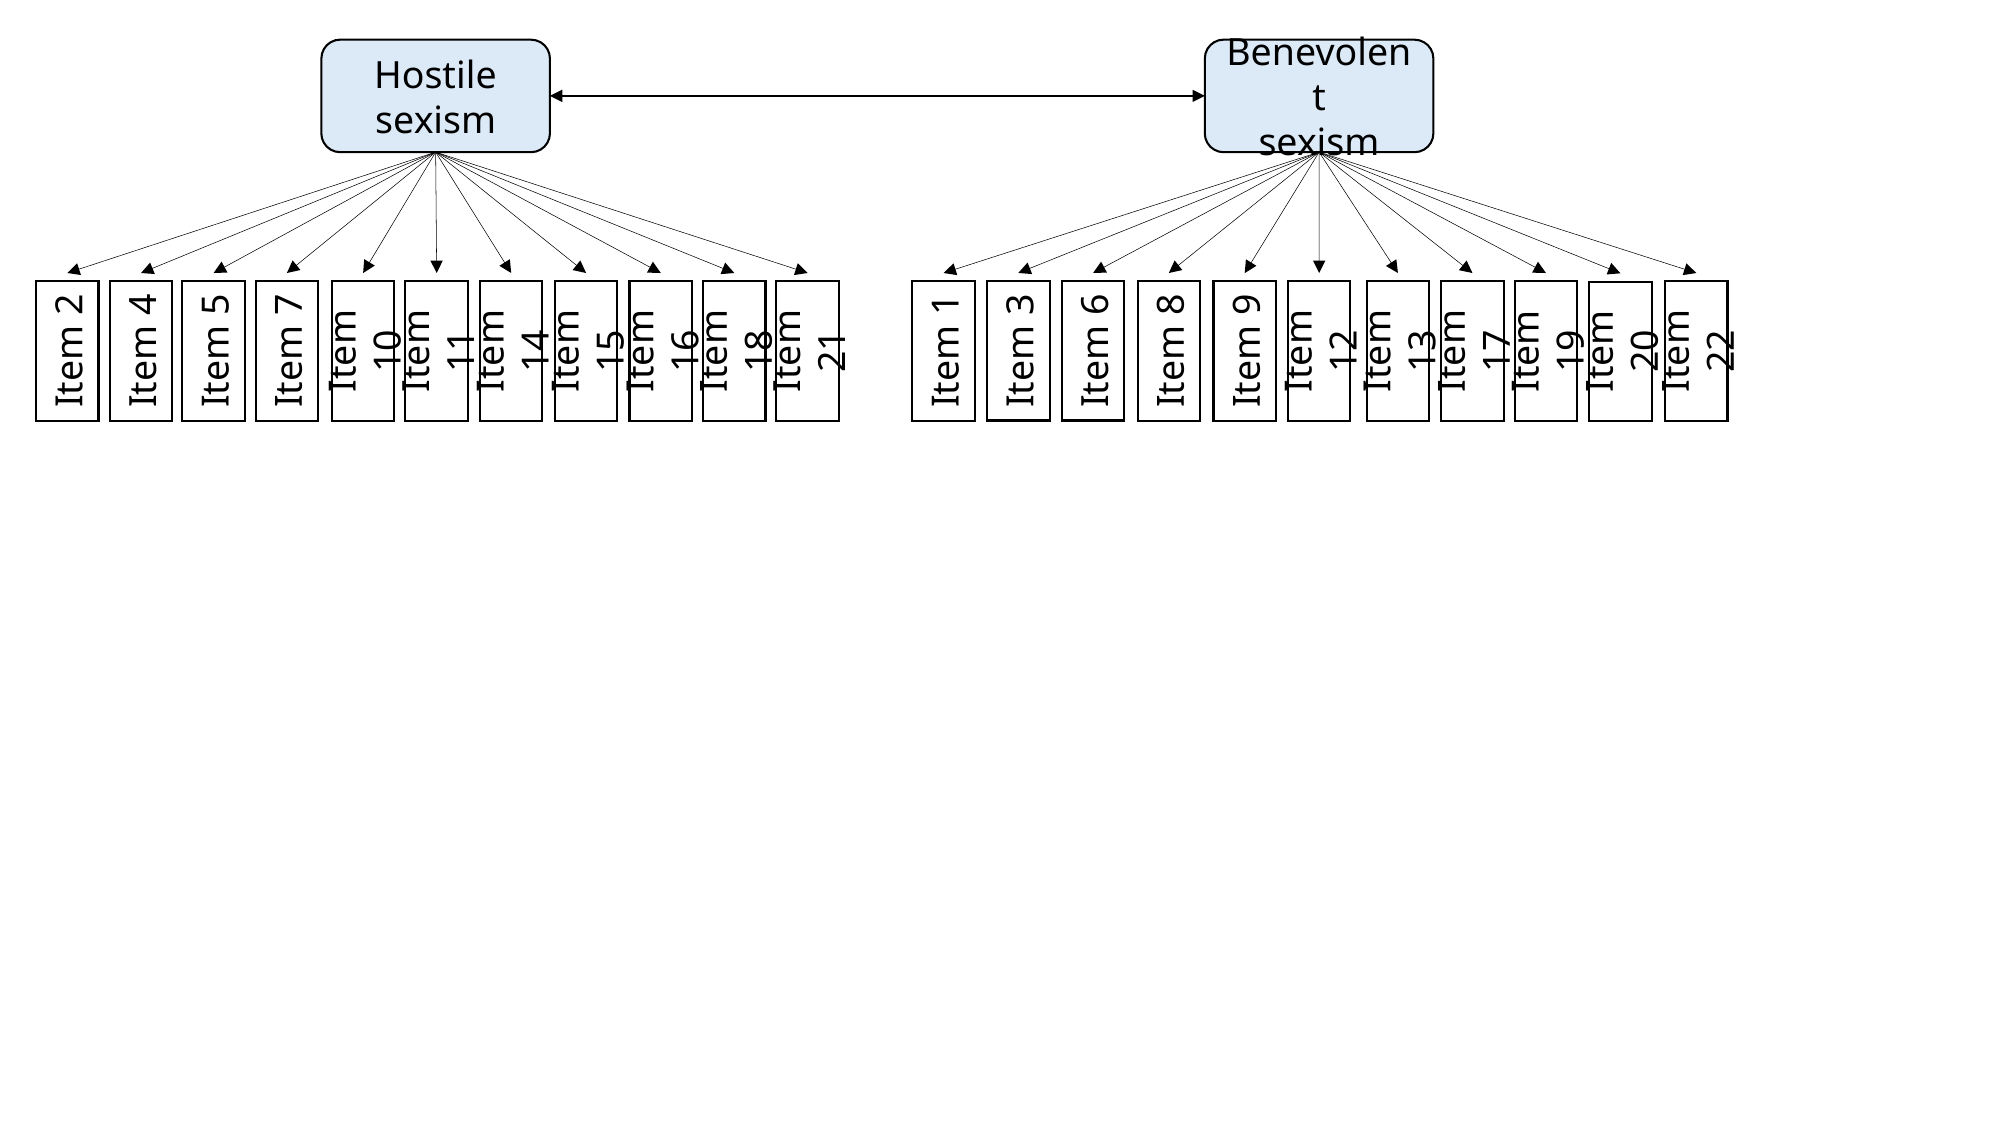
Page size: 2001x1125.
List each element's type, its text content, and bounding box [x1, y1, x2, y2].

text_box Item 12 [1266, 274, 1372, 429]
text_box Item 11 [416, 274, 458, 429]
text_box Item 15 [533, 274, 608, 429]
text_box Item 21 [755, 273, 860, 429]
text_box Item 18 [714, 274, 755, 429]
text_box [1318, 151, 1697, 274]
text_box Item 19 [1525, 274, 1568, 429]
text_box Item 9 [1214, 274, 1275, 430]
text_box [943, 151, 1017, 274]
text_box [1092, 151, 1168, 274]
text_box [1168, 151, 1244, 274]
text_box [435, 151, 809, 274]
text_box Item 13 [1372, 274, 1451, 429]
text_box Item 4 [111, 274, 171, 429]
text_box Item 17 [1451, 274, 1525, 429]
text_box Item 7 [257, 274, 310, 429]
text_box Item 6 [1063, 274, 1123, 429]
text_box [66, 151, 140, 274]
text_box Item 22 [1643, 273, 1749, 429]
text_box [286, 151, 362, 274]
text_box Item 1 [913, 273, 974, 429]
text_box Item 20 [1568, 274, 1673, 430]
text_box Item 8 [1138, 274, 1199, 429]
text_box Item 5 [183, 274, 244, 429]
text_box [140, 151, 213, 274]
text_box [1244, 151, 1318, 274]
text_box Item 14 [458, 274, 533, 429]
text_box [1017, 151, 1092, 274]
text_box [213, 151, 286, 274]
text_box Item 2 [37, 273, 98, 429]
text_box Item 3 [988, 274, 1049, 429]
text_box Item 10 [310, 274, 416, 429]
text_box Hostile sexism [319, 38, 552, 151]
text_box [362, 151, 435, 274]
text_box Benevolent sexism [1203, 38, 1435, 151]
text_box Item 16 [608, 274, 714, 429]
